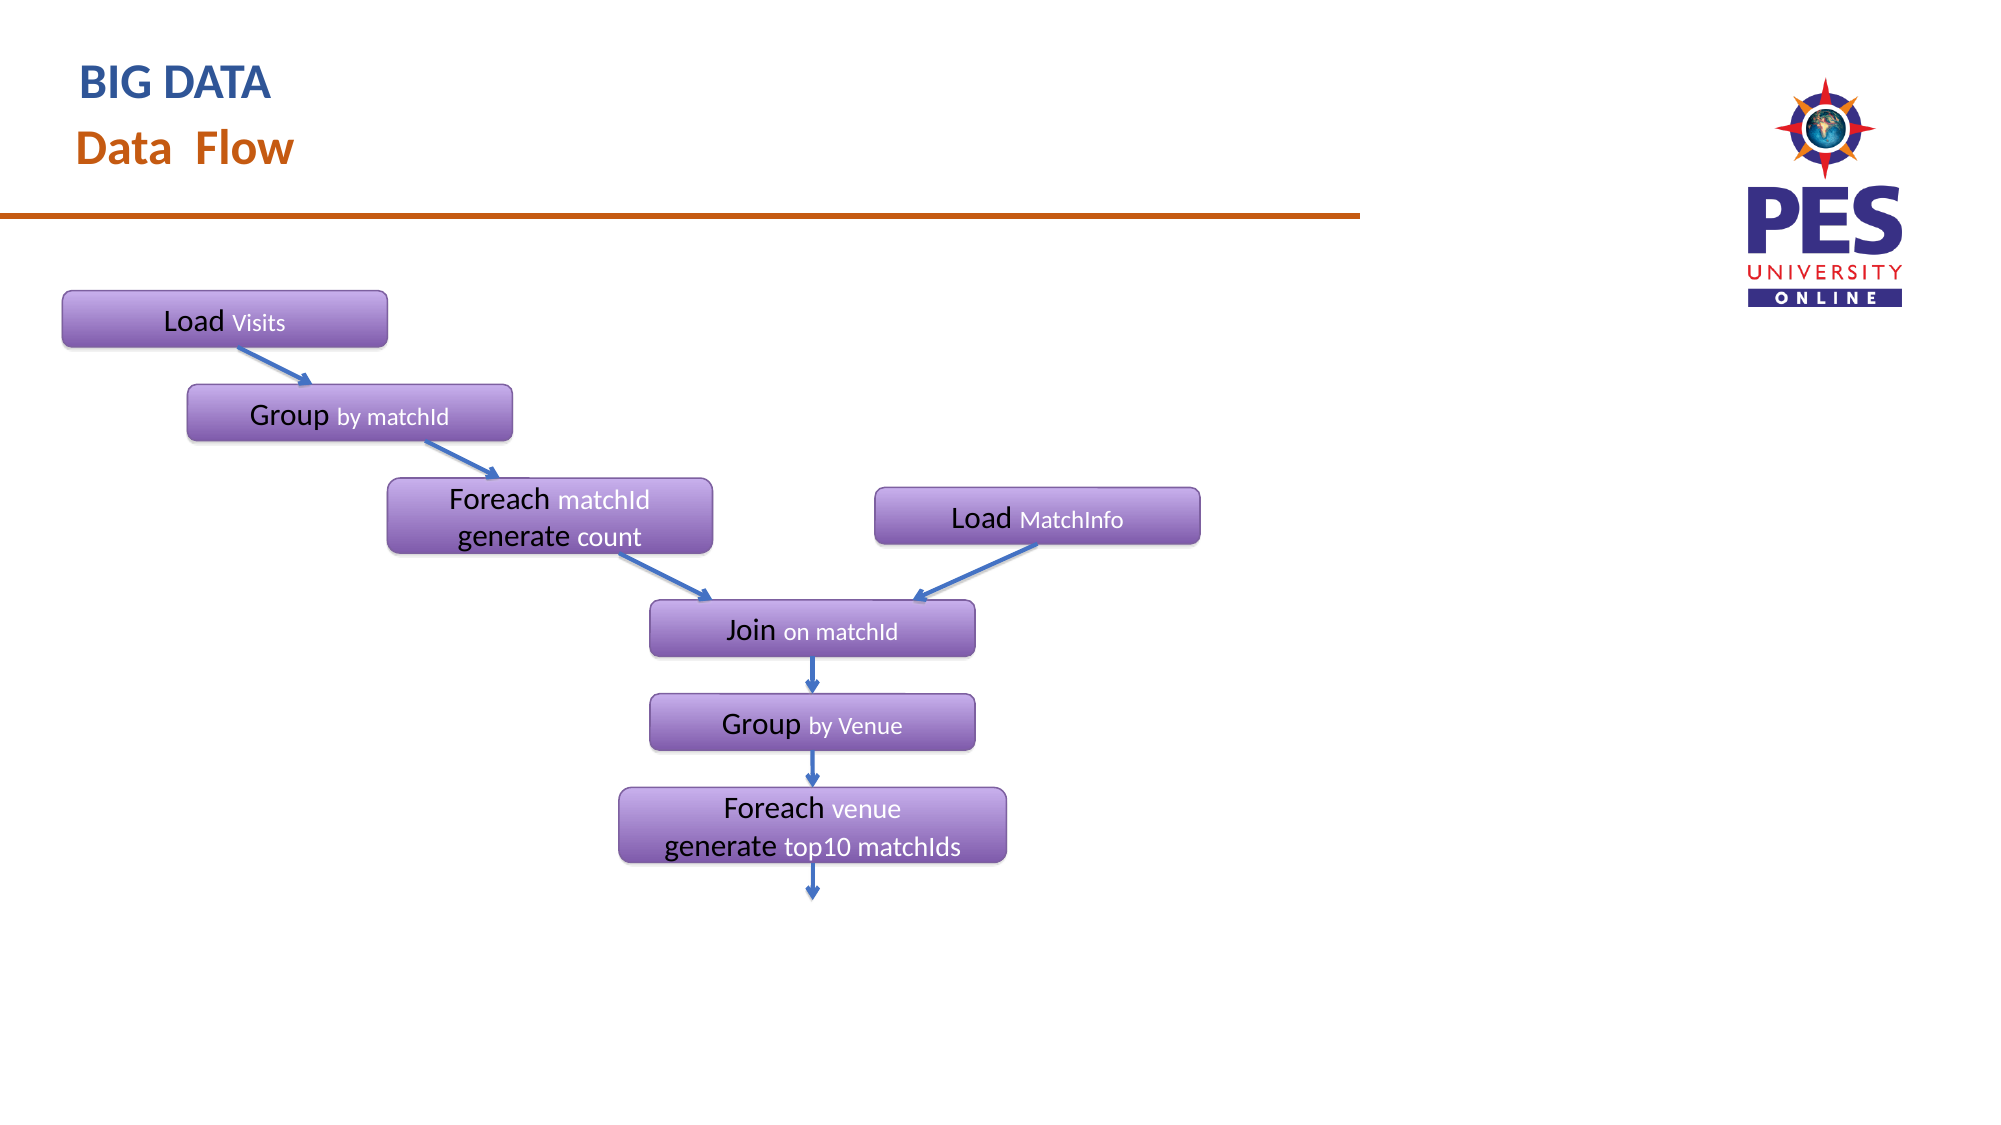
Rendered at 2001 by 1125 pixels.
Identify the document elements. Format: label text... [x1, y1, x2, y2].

text_box Data Flow [60, 106, 1374, 182]
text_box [62, 290, 1200, 900]
picture [1748, 76, 1902, 307]
text_box BIG DATA [64, 41, 1295, 117]
